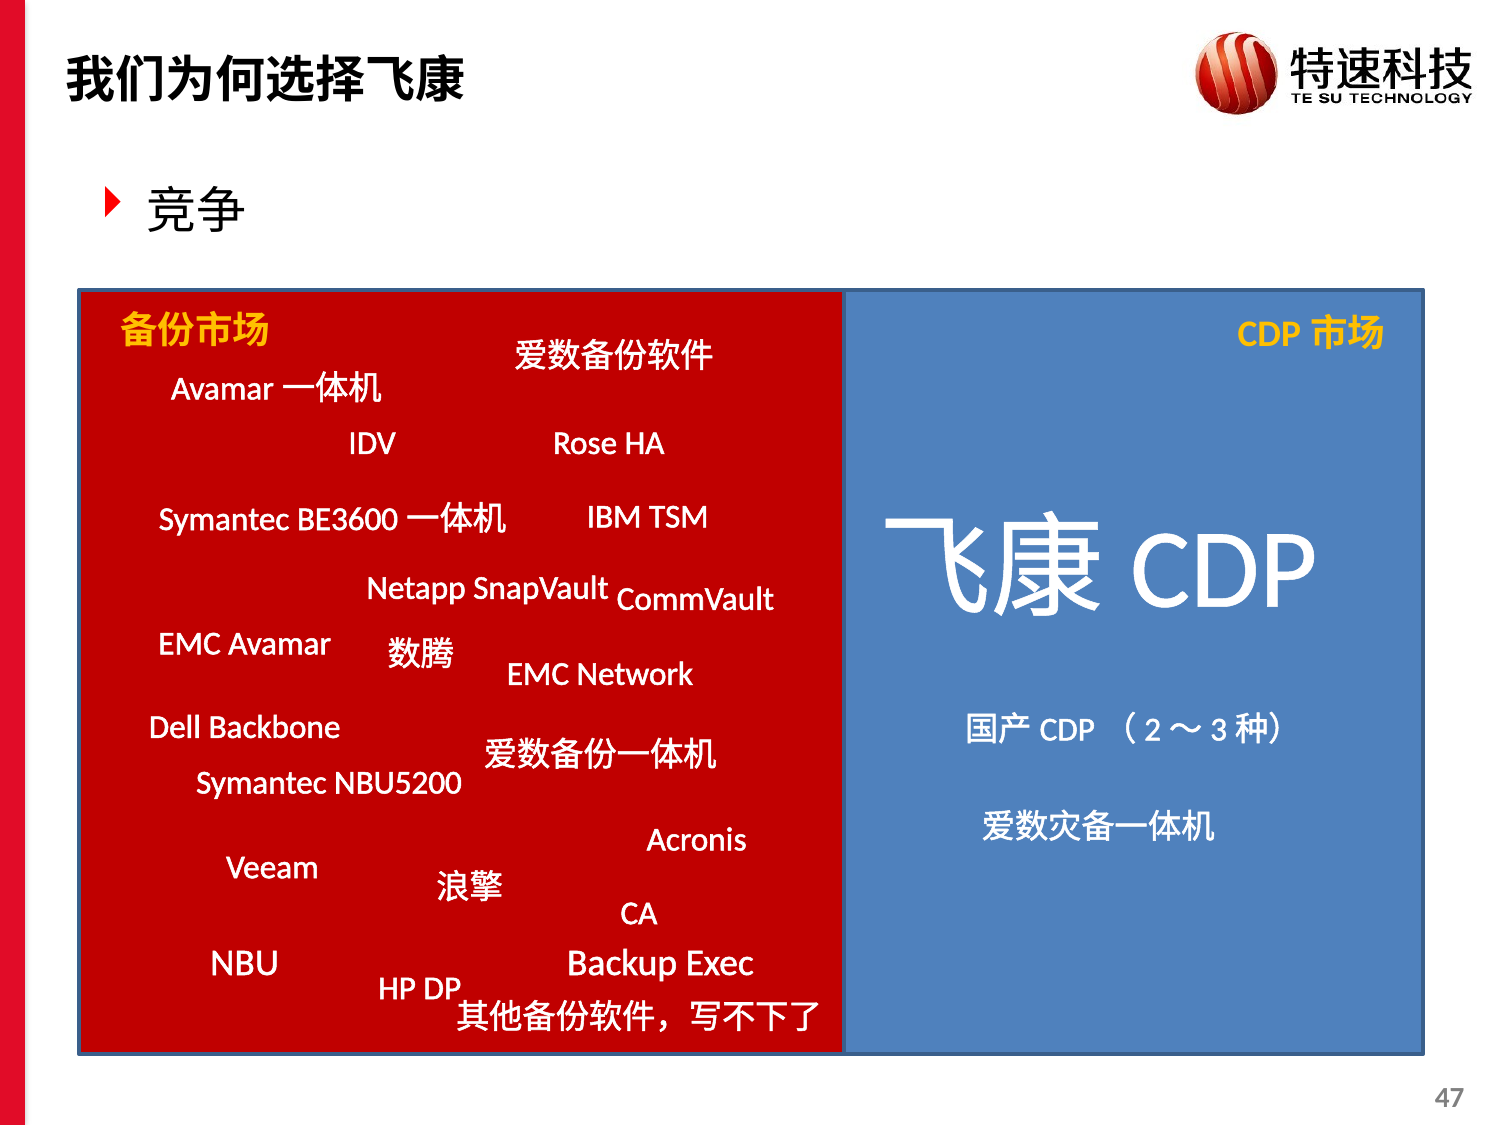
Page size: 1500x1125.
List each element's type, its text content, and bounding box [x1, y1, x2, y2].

text_box CommVault [601, 569, 790, 624]
slide_number 46 [1129, 1067, 1480, 1125]
text_box 国产CDP（2～3种） [950, 699, 1317, 755]
text_box Symantec NBU5200 [180, 752, 478, 808]
text_box 爱数备份一体机 [468, 724, 732, 780]
text_box Rose HA [537, 413, 680, 468]
text_box EMC Avamar [143, 613, 347, 669]
text_box Acronis [631, 809, 762, 865]
text_box EMC Network [491, 644, 709, 699]
text_box 备份市场 [105, 298, 285, 359]
text_box 爱数灾备一体机 [966, 797, 1230, 853]
text_box Veeam [211, 837, 342, 893]
text_box [842, 288, 1425, 1056]
title 我们为何选择飞康 [50, 39, 1207, 124]
text_box HP DP [362, 958, 477, 1014]
text_box 爱数备份软件 [499, 326, 729, 382]
text_box 其他备份软件，写不下了 [440, 987, 837, 1043]
text_box Avamar一体机 [155, 358, 397, 414]
text_box Netapp SnapVault [351, 557, 625, 613]
text_box IDV [333, 413, 411, 468]
list 竞争 [75, 171, 1425, 1069]
text_box IBM TSM [571, 486, 725, 542]
text_box Dell Backbone [133, 697, 356, 753]
picture [1168, 16, 1500, 137]
text_box [77, 288, 842, 1056]
text_box Symantec BE3600一体机 [143, 489, 521, 545]
text_box CDP市场 [1222, 301, 1400, 361]
text_box CA [605, 883, 673, 939]
text_box NBU [195, 930, 294, 990]
text_box 飞康CDP [863, 486, 1333, 637]
text_box 浪擎 [421, 857, 518, 913]
text_box Backup Exec [552, 930, 769, 987]
text_box 数腾 [372, 624, 470, 680]
